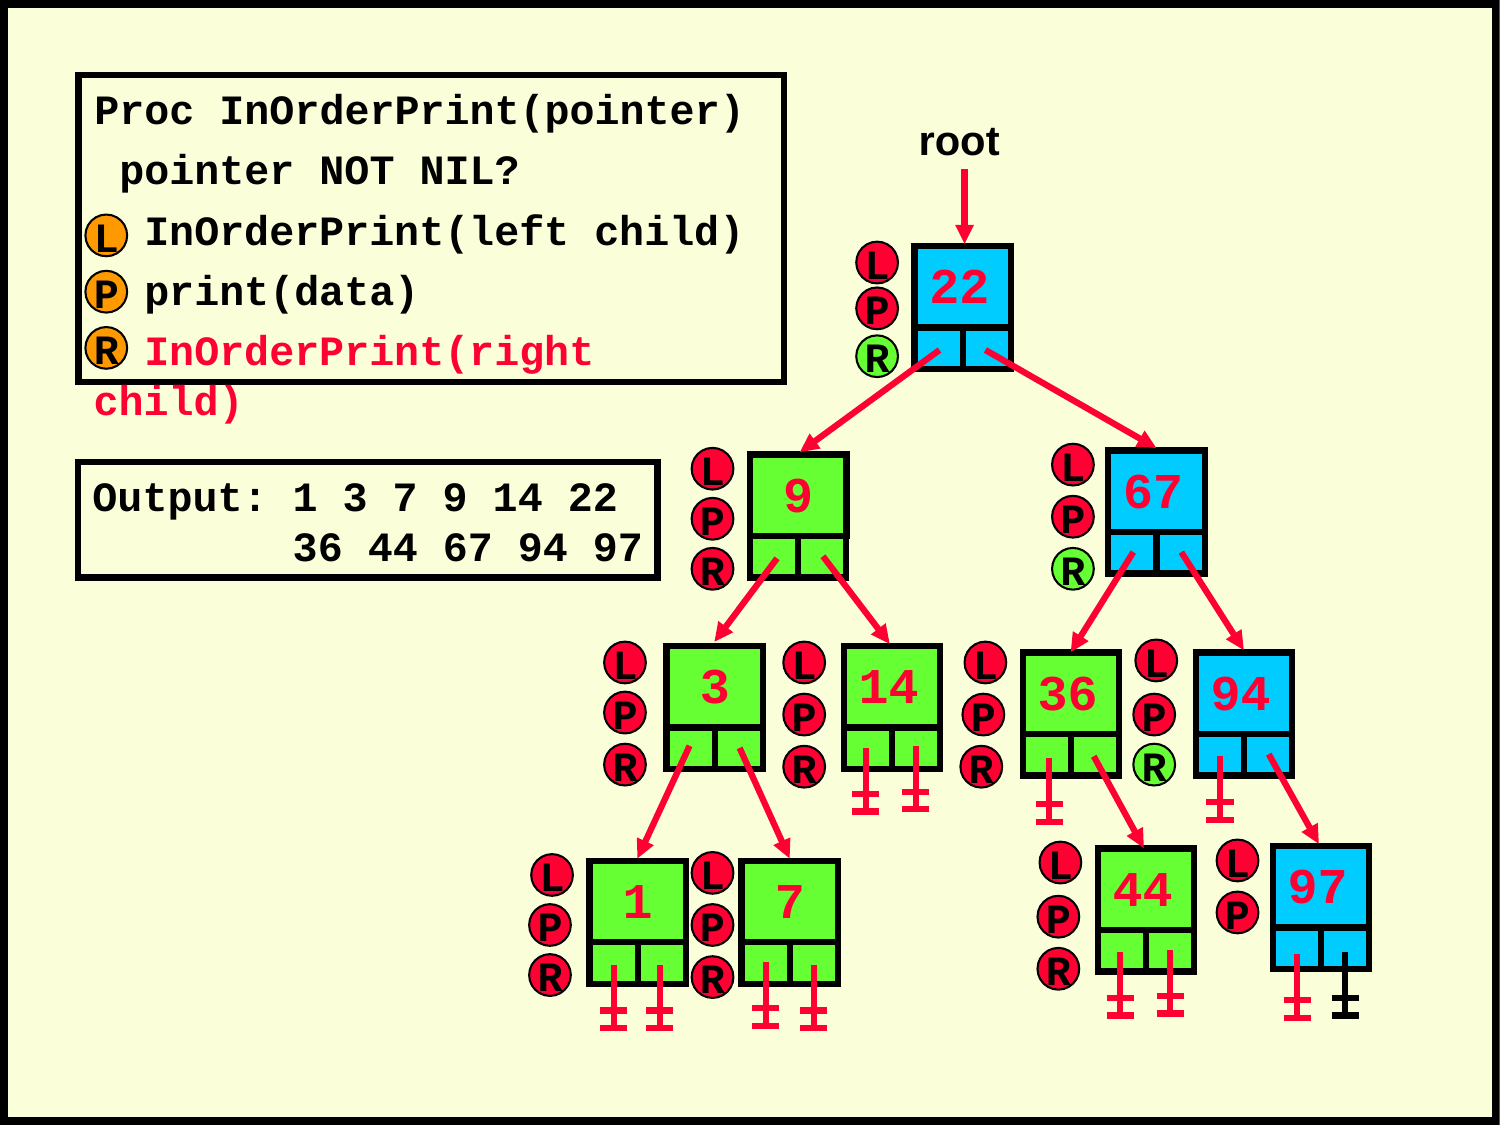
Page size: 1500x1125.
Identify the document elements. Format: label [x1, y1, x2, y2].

text_box [783, 745, 825, 788]
text_box [691, 497, 734, 540]
text_box [78, 75, 784, 382]
text_box [691, 852, 734, 894]
text_box [856, 335, 898, 378]
text_box [1135, 639, 1178, 682]
text_box [714, 454, 890, 644]
text_box [1037, 895, 1080, 938]
text_box [741, 860, 838, 1032]
text_box [783, 693, 825, 736]
text_box [77, 461, 658, 578]
text_box [1037, 947, 1080, 990]
text_box [691, 904, 734, 946]
text_box [529, 954, 571, 996]
text_box [843, 646, 941, 815]
text_box [964, 641, 1007, 684]
text_box [856, 287, 898, 330]
text_box [1052, 495, 1094, 538]
text_box [691, 447, 734, 490]
text_box [962, 693, 1005, 736]
text_box [1216, 839, 1259, 882]
text_box [531, 854, 573, 896]
text_box [960, 745, 1003, 788]
text_box [589, 860, 686, 1032]
text_box [1133, 693, 1175, 736]
text_box [1195, 652, 1319, 844]
text_box [1133, 743, 1175, 786]
text_box [1052, 547, 1094, 590]
text_box [1022, 450, 1244, 1019]
text_box [604, 641, 646, 684]
text_box [1216, 891, 1259, 934]
text_box [799, 246, 1157, 453]
text_box [604, 743, 646, 786]
text_box [691, 956, 734, 998]
text_box [903, 106, 1015, 244]
text_box [1272, 846, 1370, 1021]
text_box [529, 904, 571, 946]
text_box [1052, 443, 1094, 486]
text_box [637, 646, 791, 859]
text_box [1039, 841, 1082, 884]
text_box [783, 641, 825, 684]
text_box [604, 691, 646, 734]
text_box [856, 241, 898, 284]
text_box [691, 547, 734, 590]
